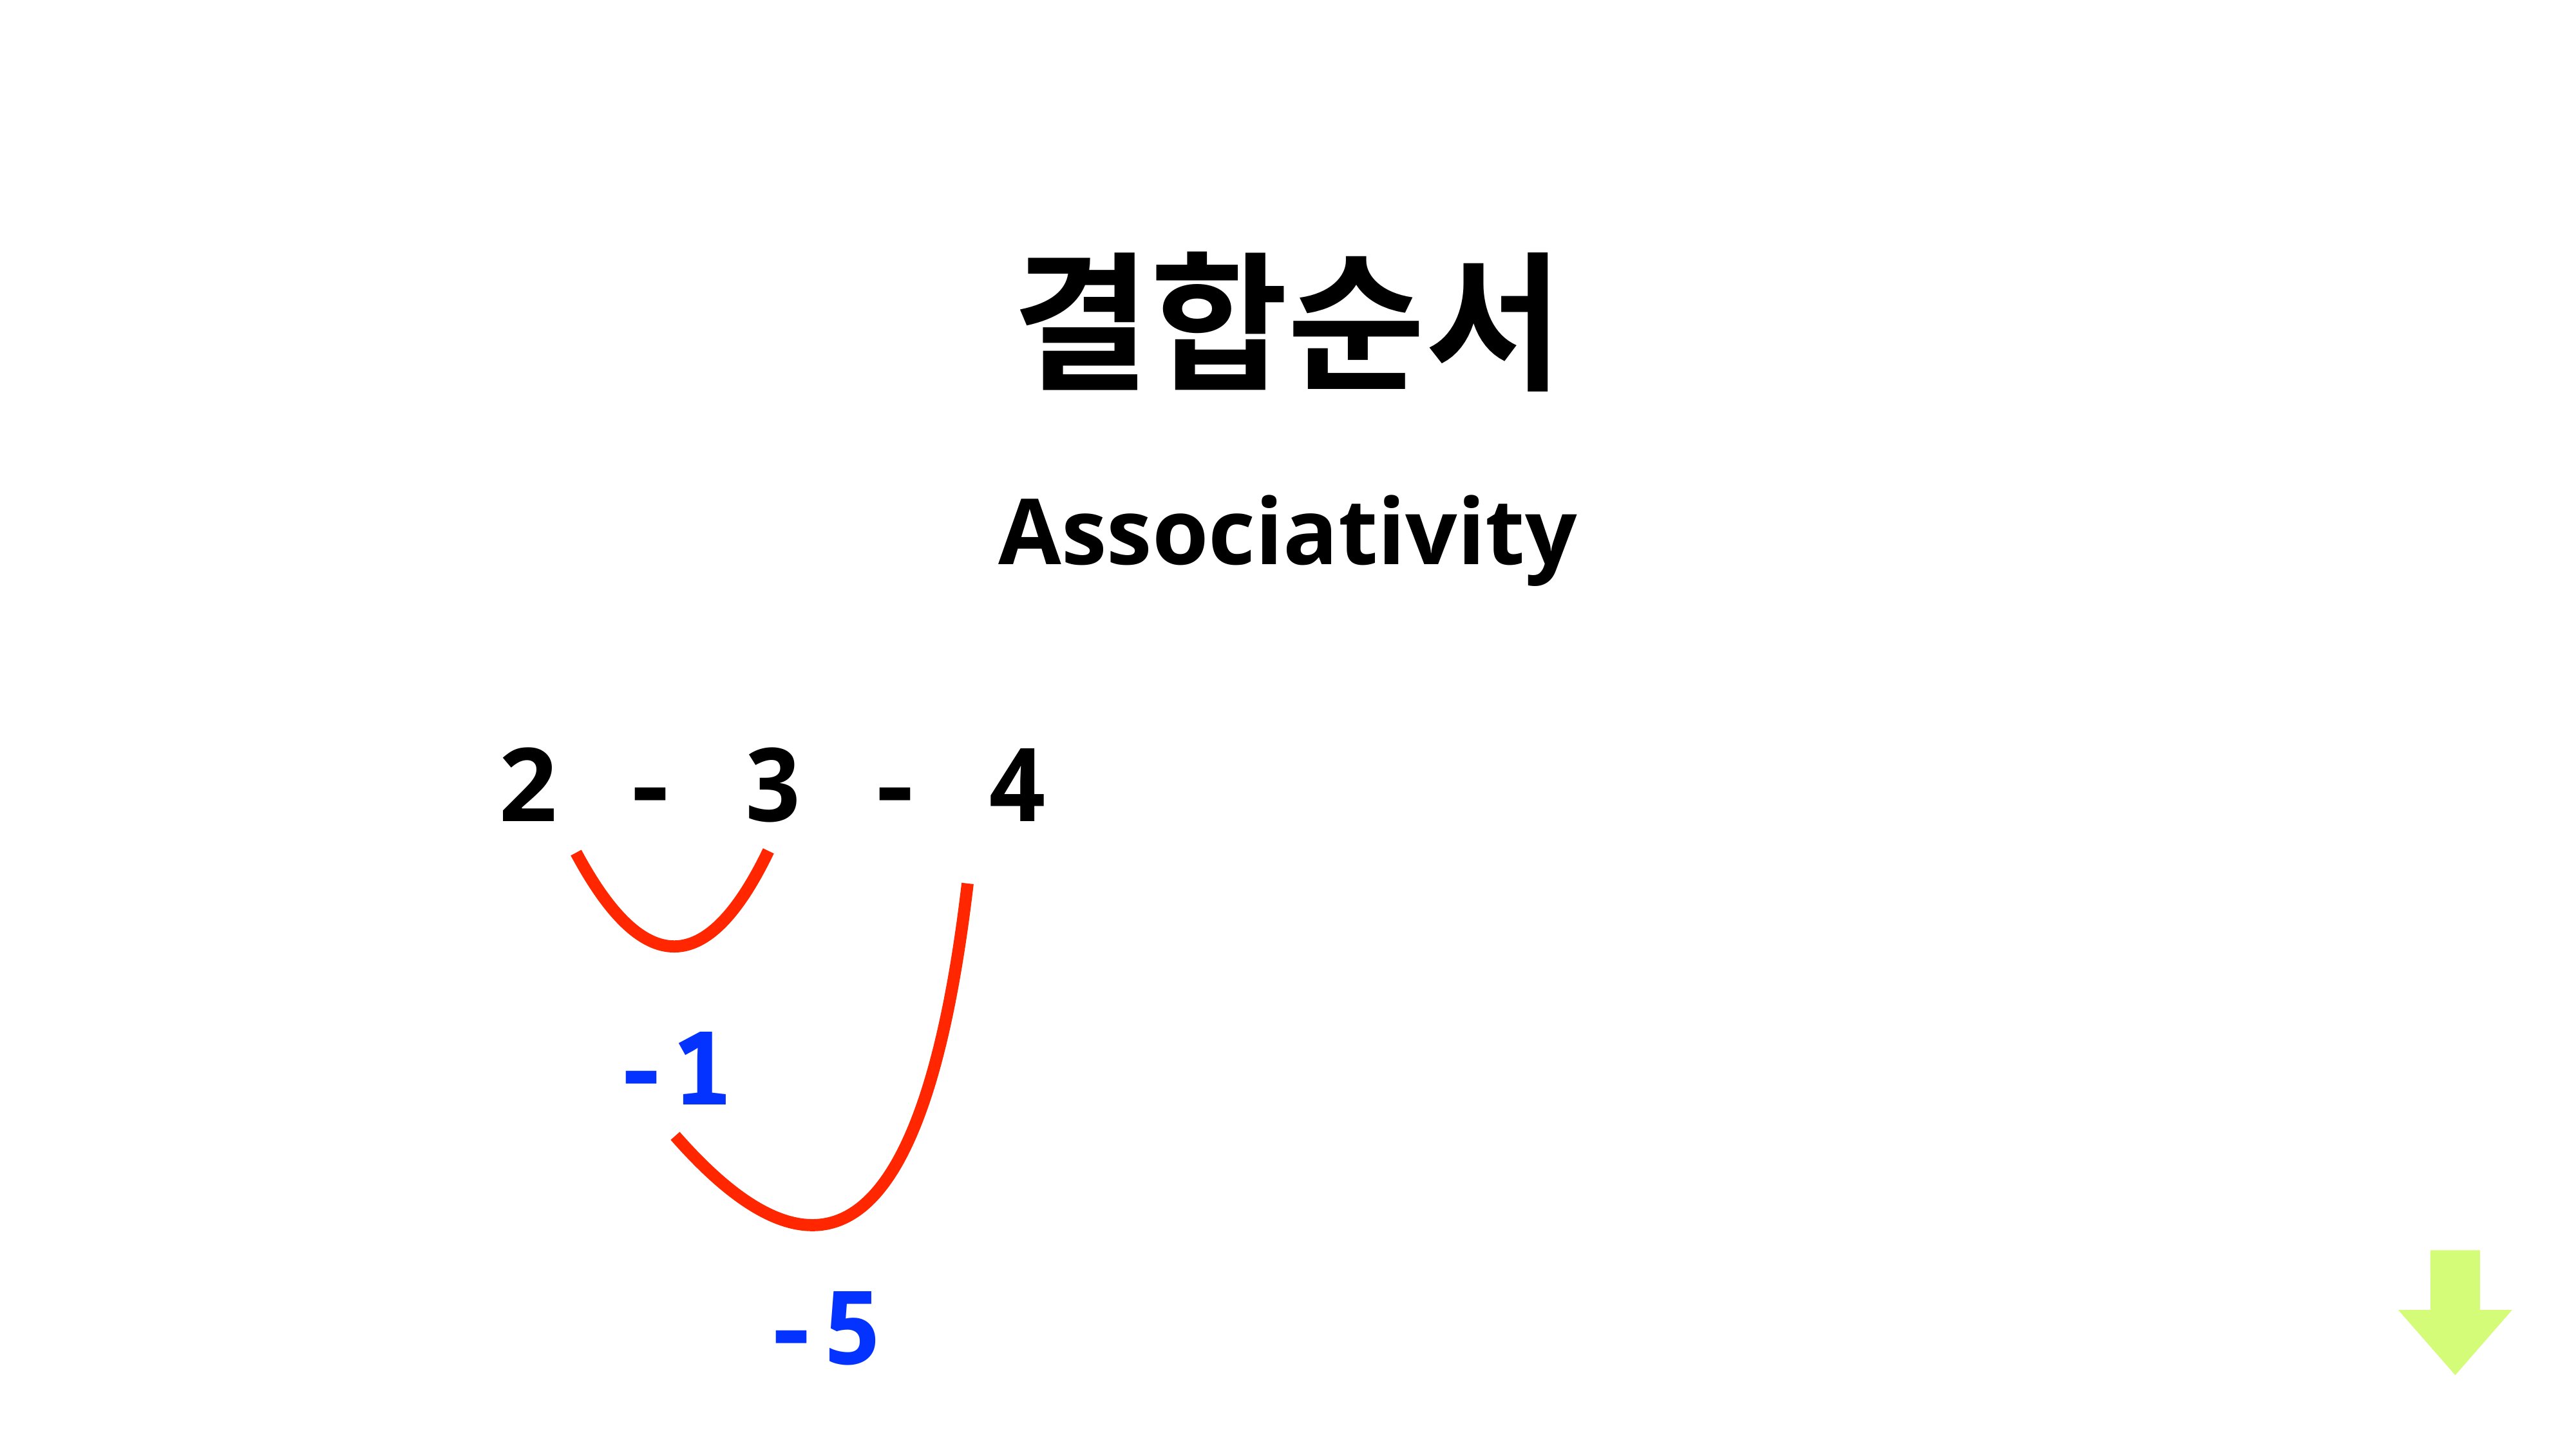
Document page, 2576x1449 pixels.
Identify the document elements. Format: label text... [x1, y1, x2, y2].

text_box -5 [753, 1193, 891, 1392]
text_box 2 - 3 - 4 [489, 650, 1056, 849]
text_box [675, 883, 968, 1206]
text_box 결합순서 [996, 178, 1580, 414]
text_box -1 [603, 934, 741, 1133]
text_box Associativity [990, 466, 1586, 591]
text_box [576, 851, 769, 947]
text_box [2398, 1250, 2512, 1376]
